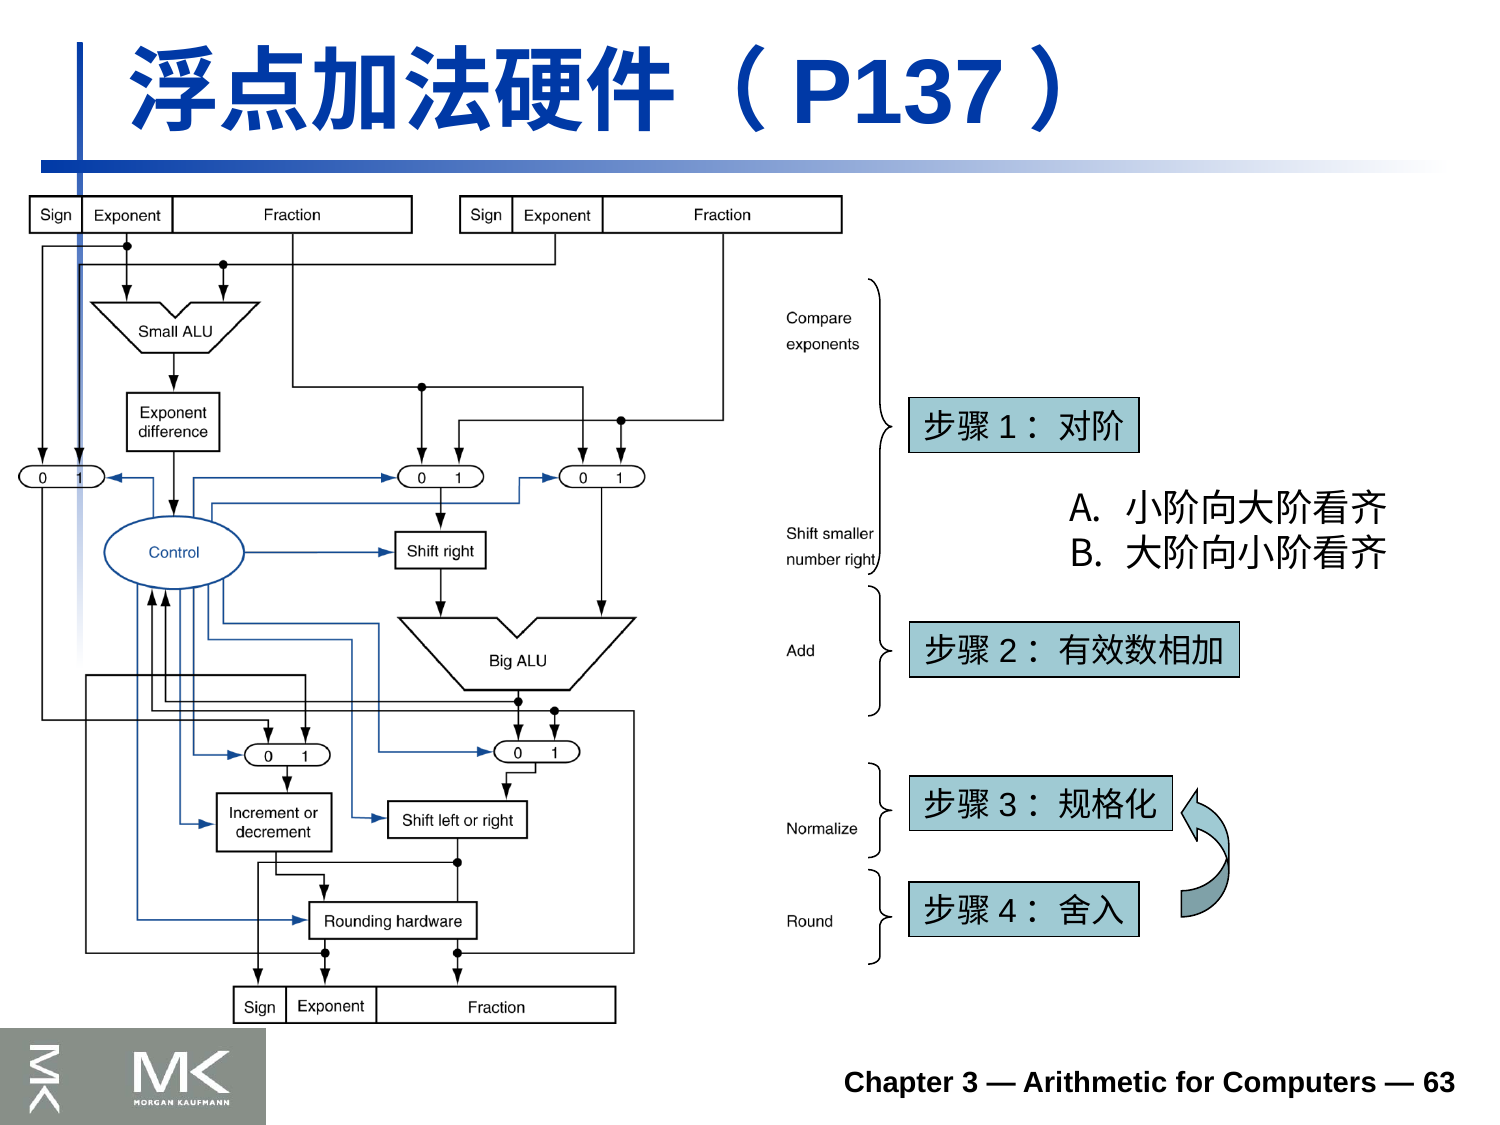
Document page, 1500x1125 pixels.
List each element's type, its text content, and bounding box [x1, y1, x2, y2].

footer Chapter 3 — Arithmetic for Computers — 63 [277, 1046, 1471, 1106]
text_box 步骤4：舍入 [909, 882, 1140, 937]
picture [18, 194, 875, 1025]
text_box 步骤3：规格化 [909, 775, 1173, 831]
text_box [879, 293, 892, 560]
text_box [1181, 789, 1229, 917]
text_box [879, 875, 892, 960]
picture [0, 1028, 266, 1125]
text_box 小阶向大阶看齐 大阶向小阶看齐 [1054, 476, 1403, 581]
text_box 步骤1：对阶 [909, 397, 1140, 453]
text_box [879, 592, 892, 710]
text_box 步骤2：有效数相加 [909, 622, 1240, 677]
text_box [879, 768, 892, 853]
title 浮点加法硬件（P137） [111, 0, 1468, 150]
